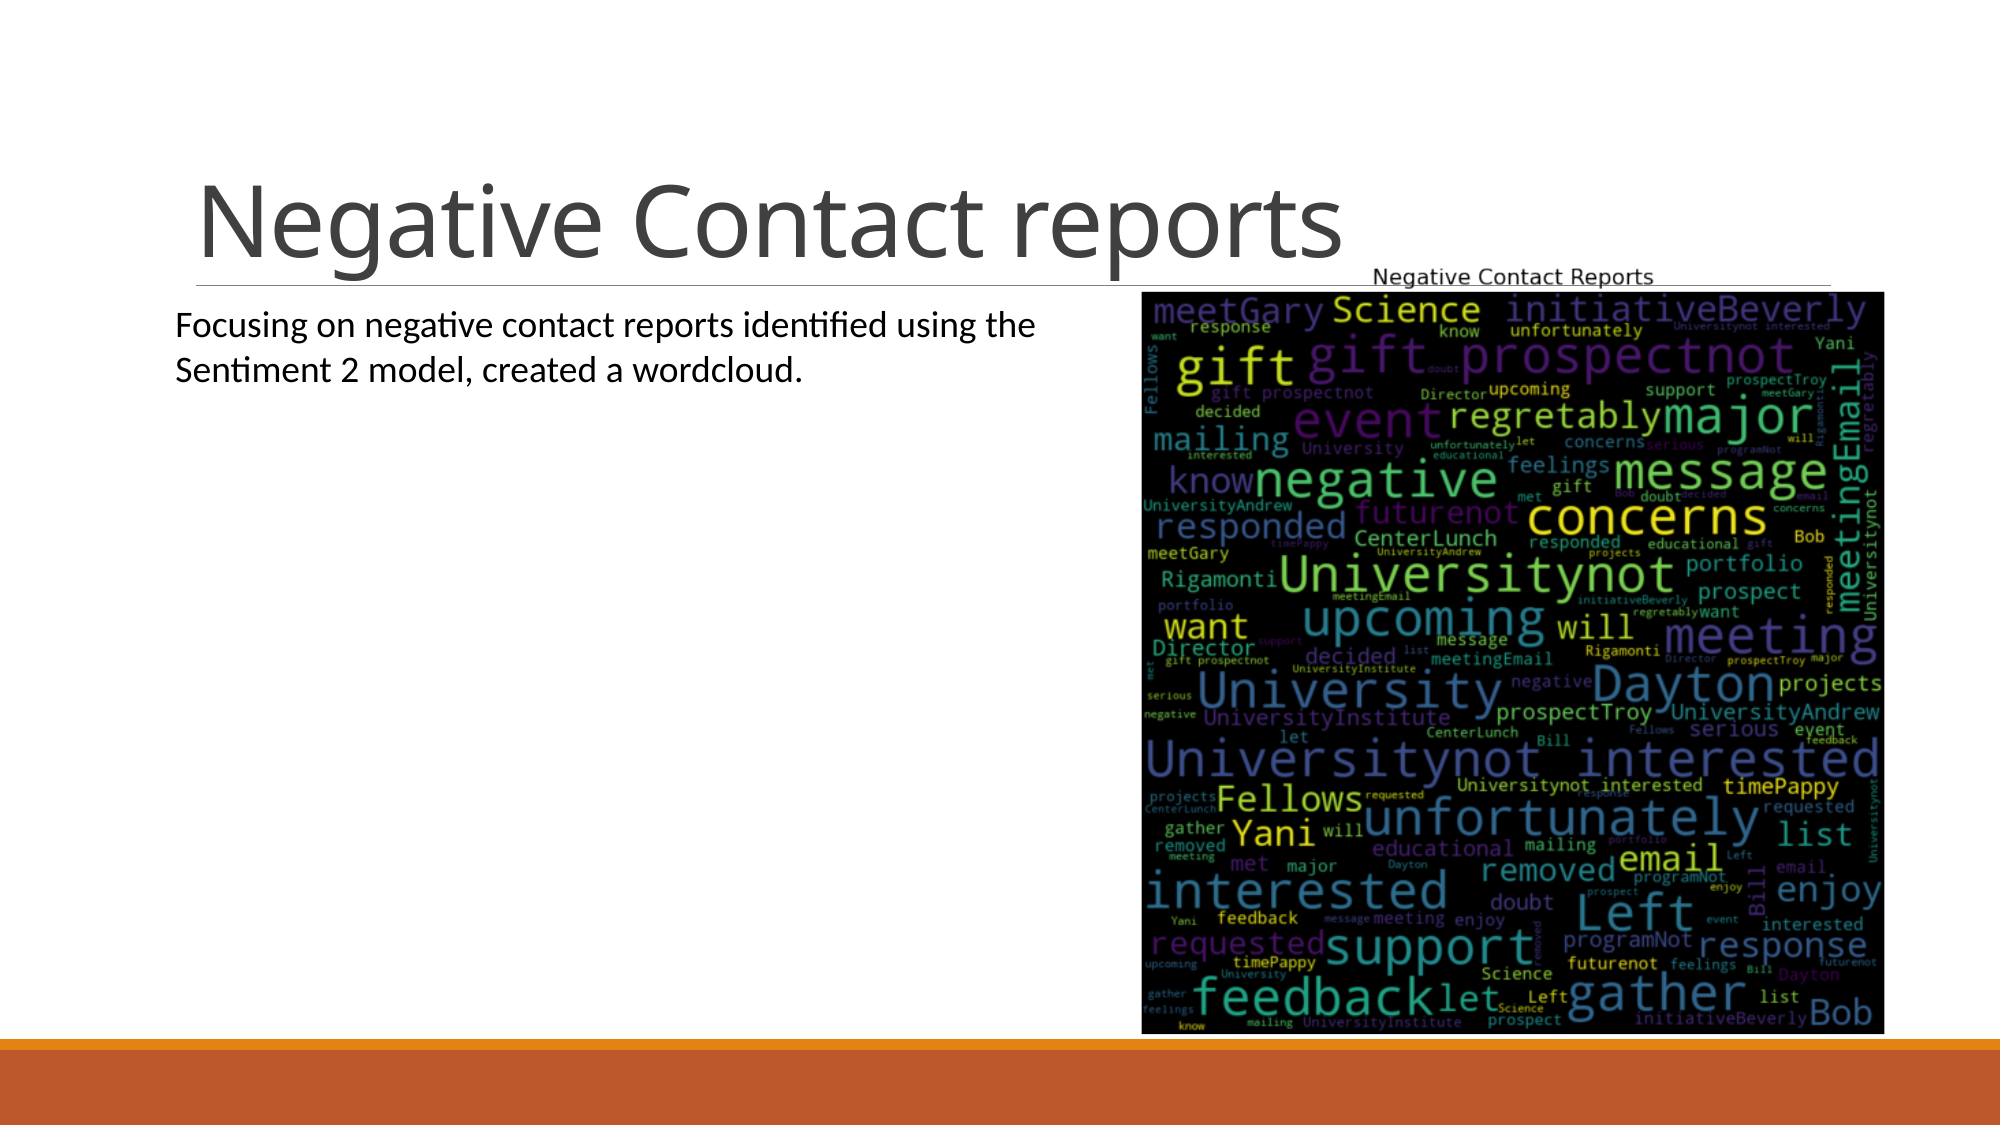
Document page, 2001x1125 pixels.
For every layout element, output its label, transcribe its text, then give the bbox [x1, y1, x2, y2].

title Negative Contact reports [180, 47, 1830, 285]
text_box Focusing on negative contact reports identified using the Sentiment 2 model, created a wordcloud. [160, 292, 1073, 398]
picture [1132, 258, 1894, 1045]
